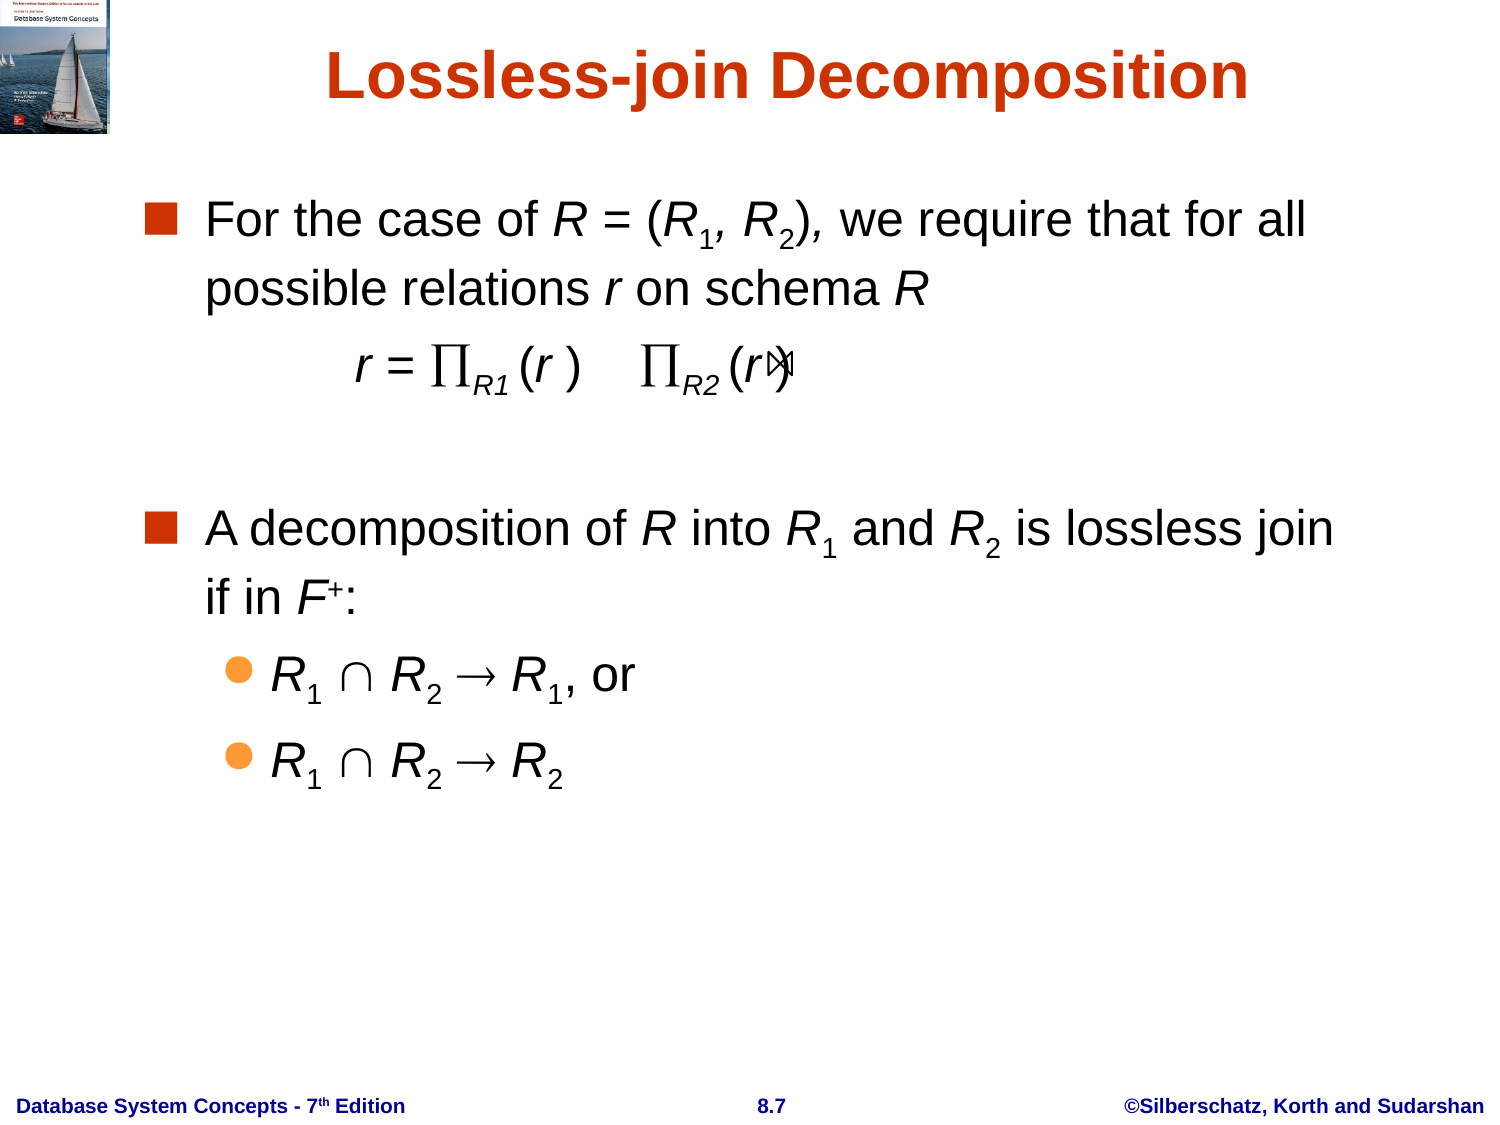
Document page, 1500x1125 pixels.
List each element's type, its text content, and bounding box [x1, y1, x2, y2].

text_box [768, 351, 792, 376]
picture [0, 0, 110, 134]
list For the case of R = (R1, R2), we require that for all possible relations r on schema R r = R1 (r ) R2 (r ) A decomposition of R into R1 and R2 is lossless join if in F+: R1  R2  R1, or R1  R2  R2 [133, 179, 1385, 993]
title Lossless-join Decomposition [125, 18, 1452, 120]
